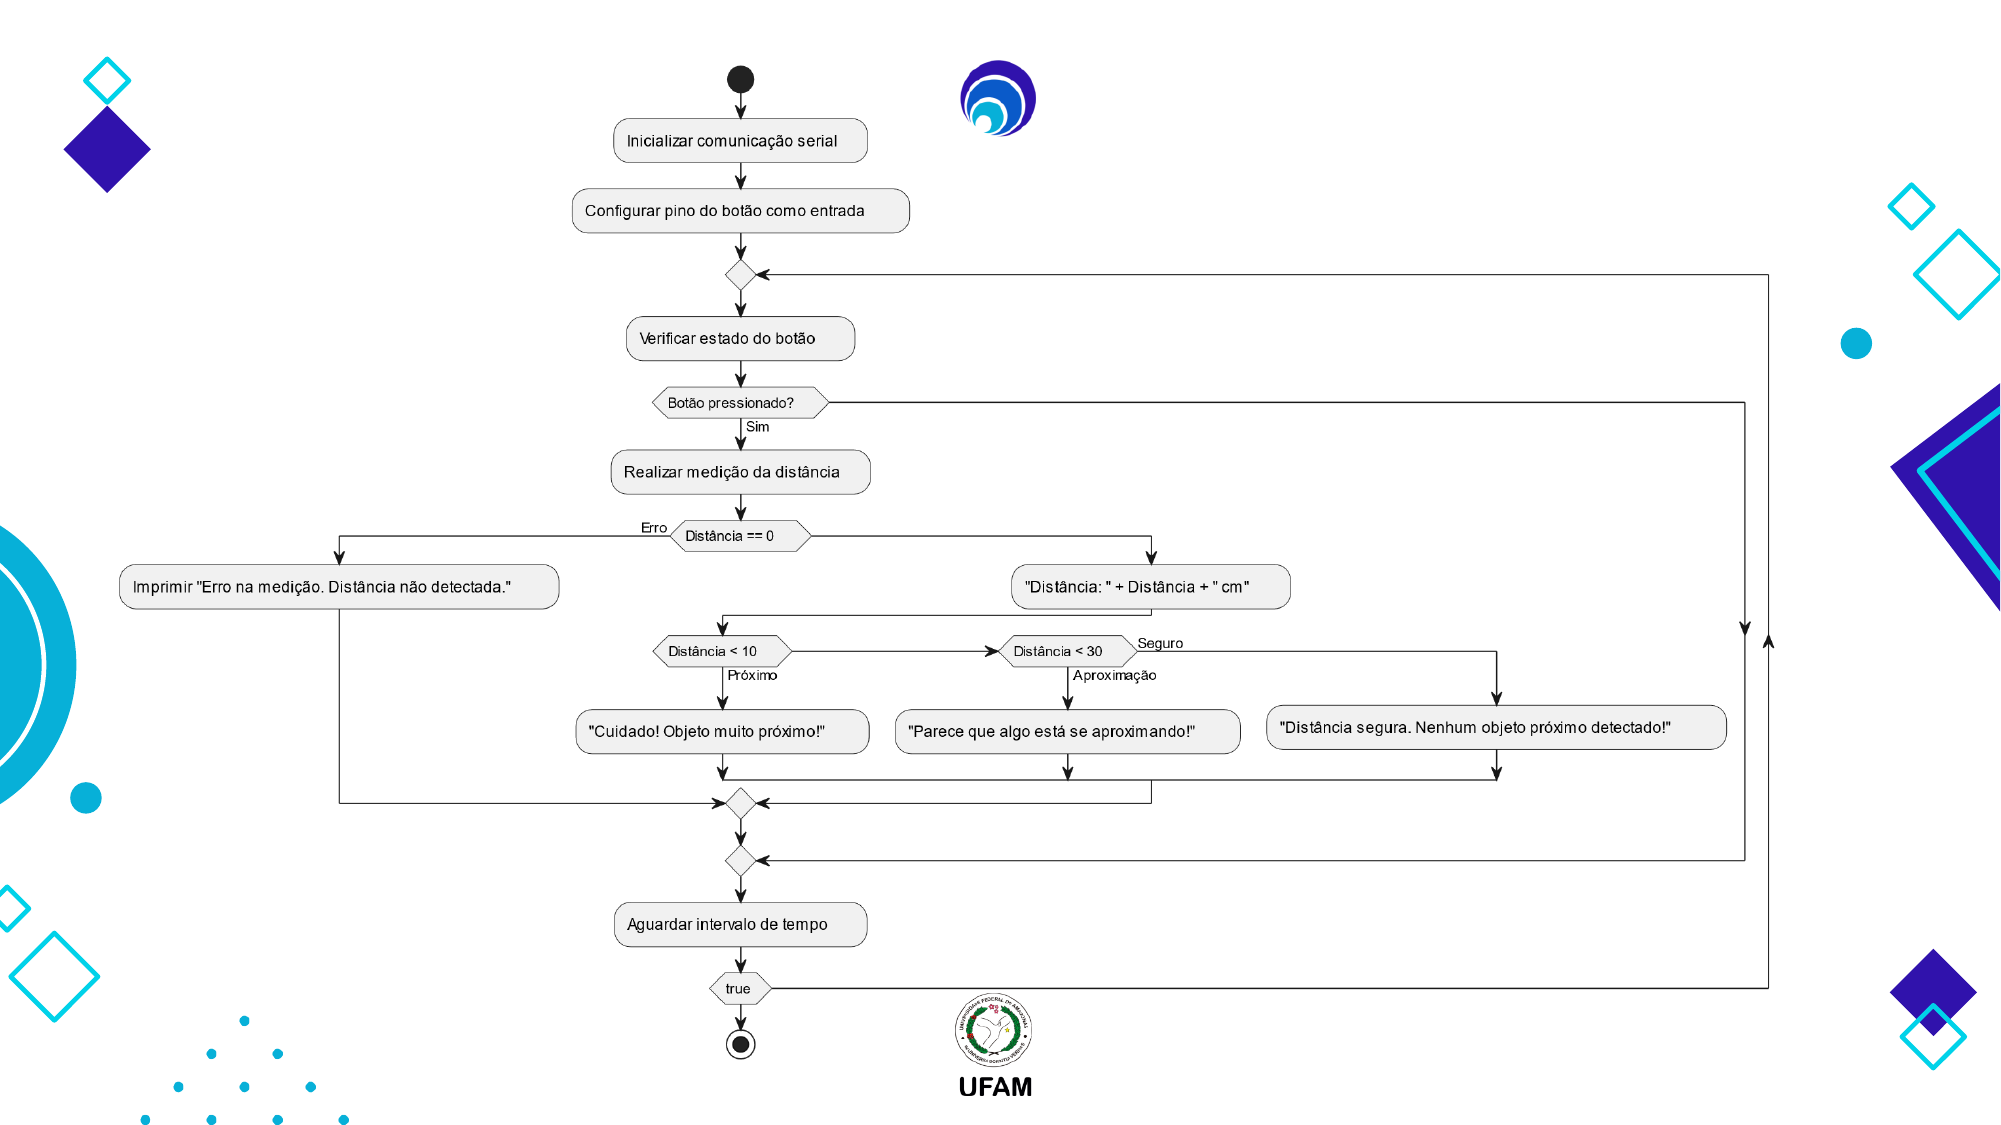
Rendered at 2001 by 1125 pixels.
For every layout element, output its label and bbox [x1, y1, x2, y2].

picture [0, 53, 1802, 1125]
picture [15, 976, 94, 1016]
